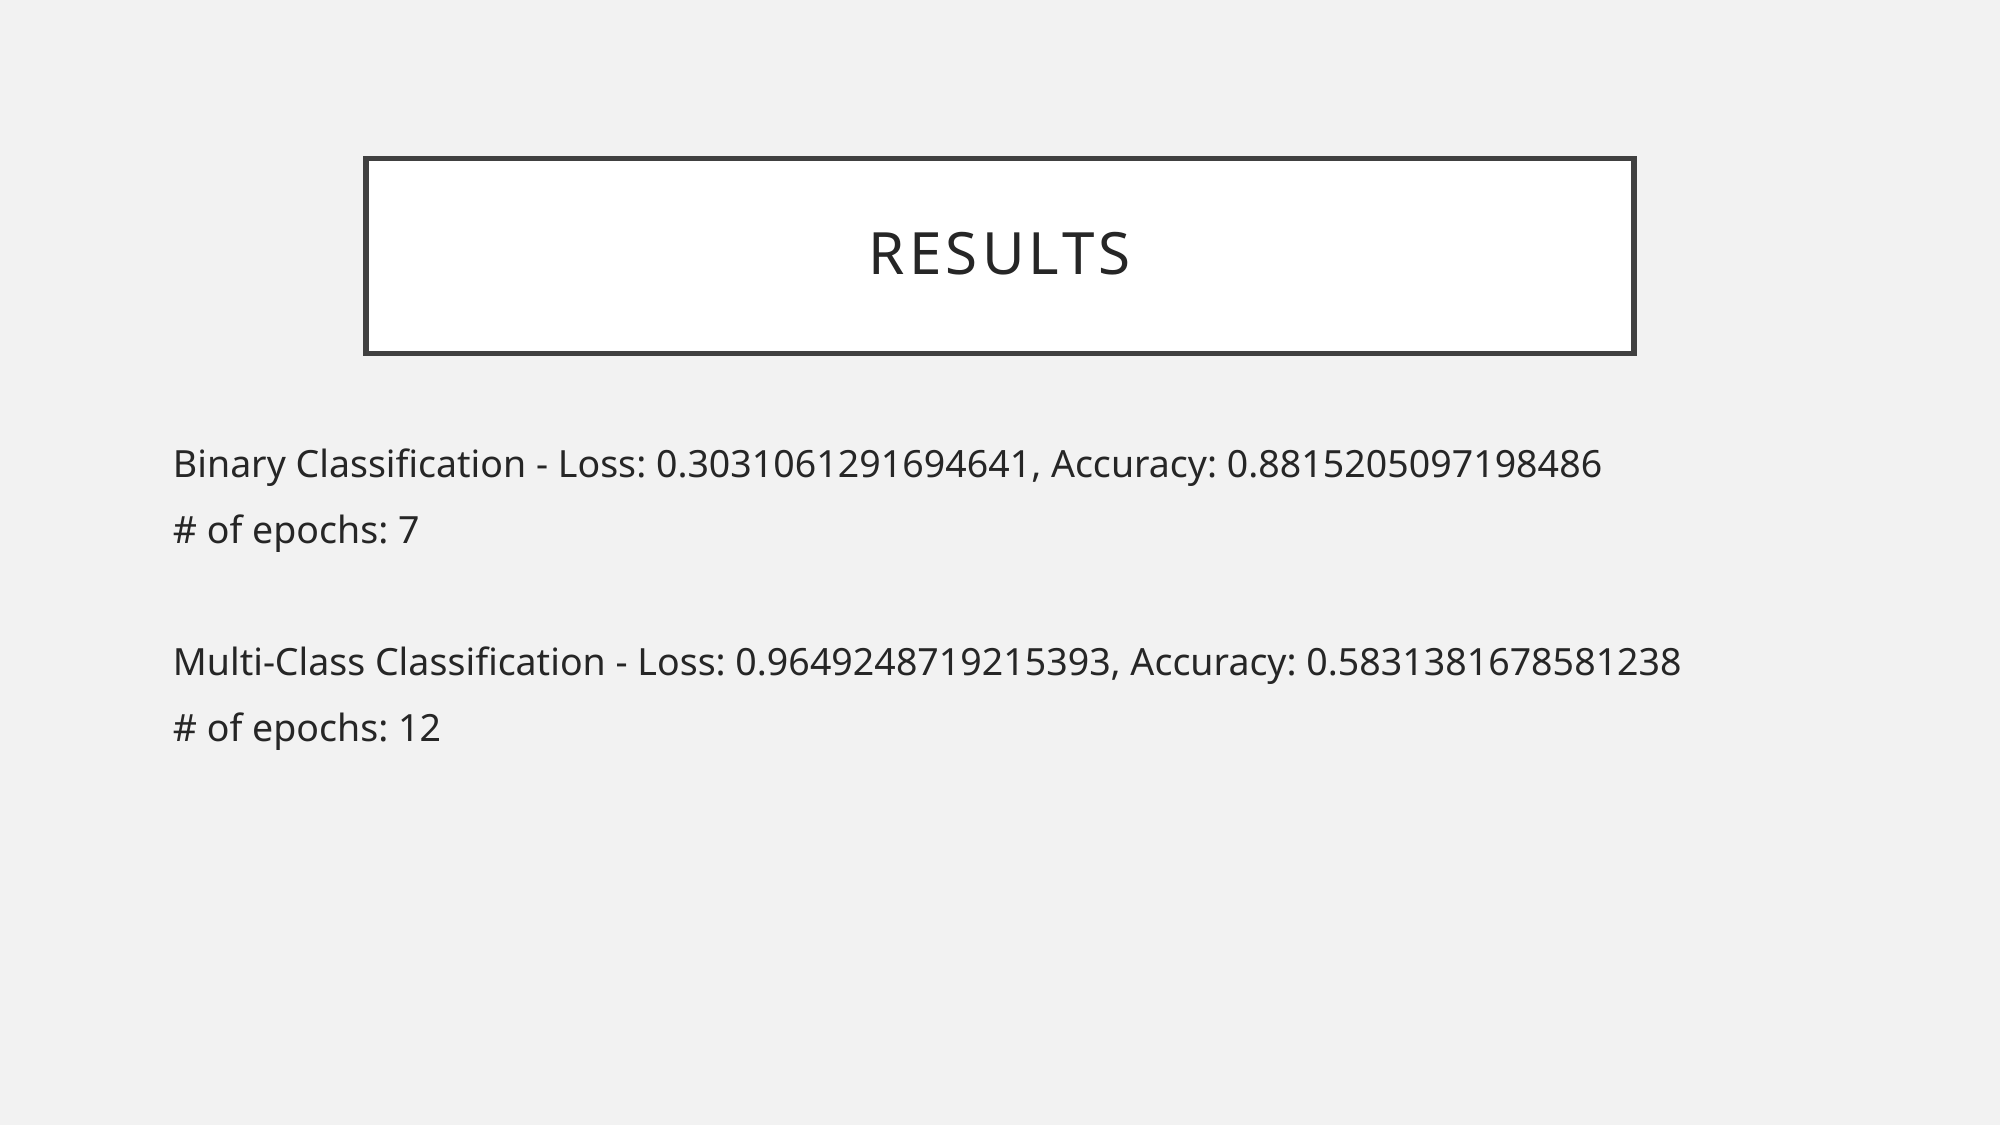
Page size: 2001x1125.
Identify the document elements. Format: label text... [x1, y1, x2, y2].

title results [363, 156, 1637, 356]
list Binary Classification - Loss: 0.3031061291694641, Accuracy: 0.8815205097198486 # of epochs: 7 Multi-Class Classification - Loss: 0.9649248719215393, Accuracy: 0.5831381678581238 # of epochs: 12 [157, 432, 1842, 942]
